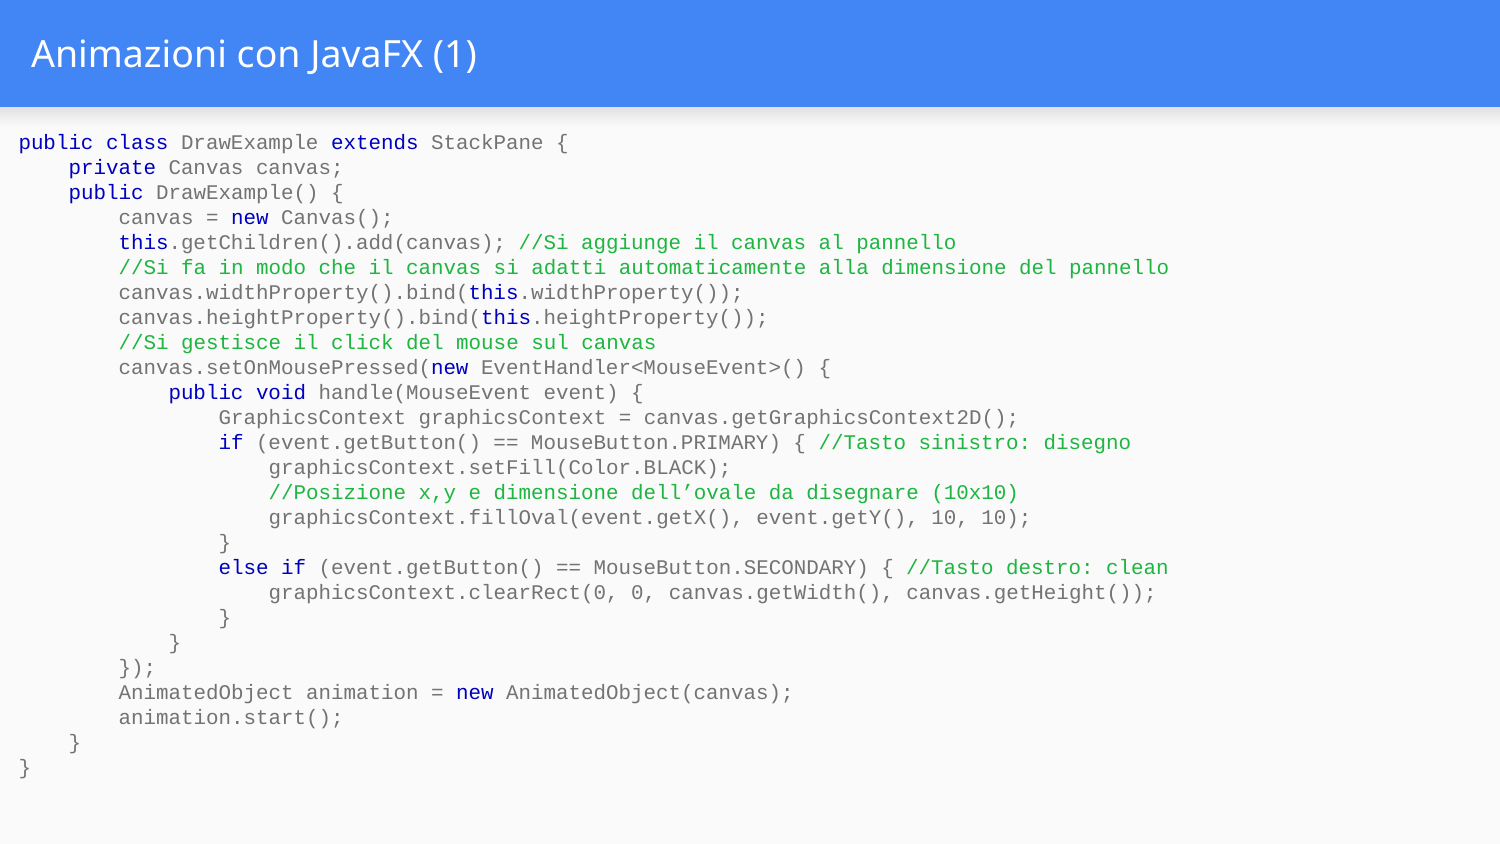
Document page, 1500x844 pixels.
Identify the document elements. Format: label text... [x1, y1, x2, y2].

title Animazioni con JavaFX (1) [16, 2, 1464, 102]
text_box public class DrawExample extends StackPane { private Canvas canvas; public DrawExample() { canvas = new Canvas(); this.getChildren().add(canvas); //Si aggiunge il canvas al pannello //Si fa in modo che il canvas si adatti automaticamente alla dimensione del pannello canvas.widthProperty().bind(this.widthProperty()); canvas.heightProperty().bind(this.heightProperty()); //Si gestisce il click del mouse sul canvas canvas.setOnMousePressed(new EventHandler<MouseEvent>() { public void handle(MouseEvent event) { GraphicsContext graphicsContext = canvas.getGraphicsContext2D(); if (event.getButton() == MouseButton.PRIMARY) { //Tasto sinistro: disegno graphicsContext.setFill(Color.BLACK); //Posizione x,y e dimensione dell’ovale da disegnare (10x10) graphicsContext.fillOval(event.getX(), event.getY(), 10, 10); } else if (event.getButton() == MouseButton.SECONDARY) { //Tasto destro: clean graphicsContext.clearRect(0, 0, canvas.getWidth(), canvas.getHeight()); } } }); AnimatedObject animation = new AnimatedObject(canvas); animation.start(); } } [3, 113, 1500, 794]
